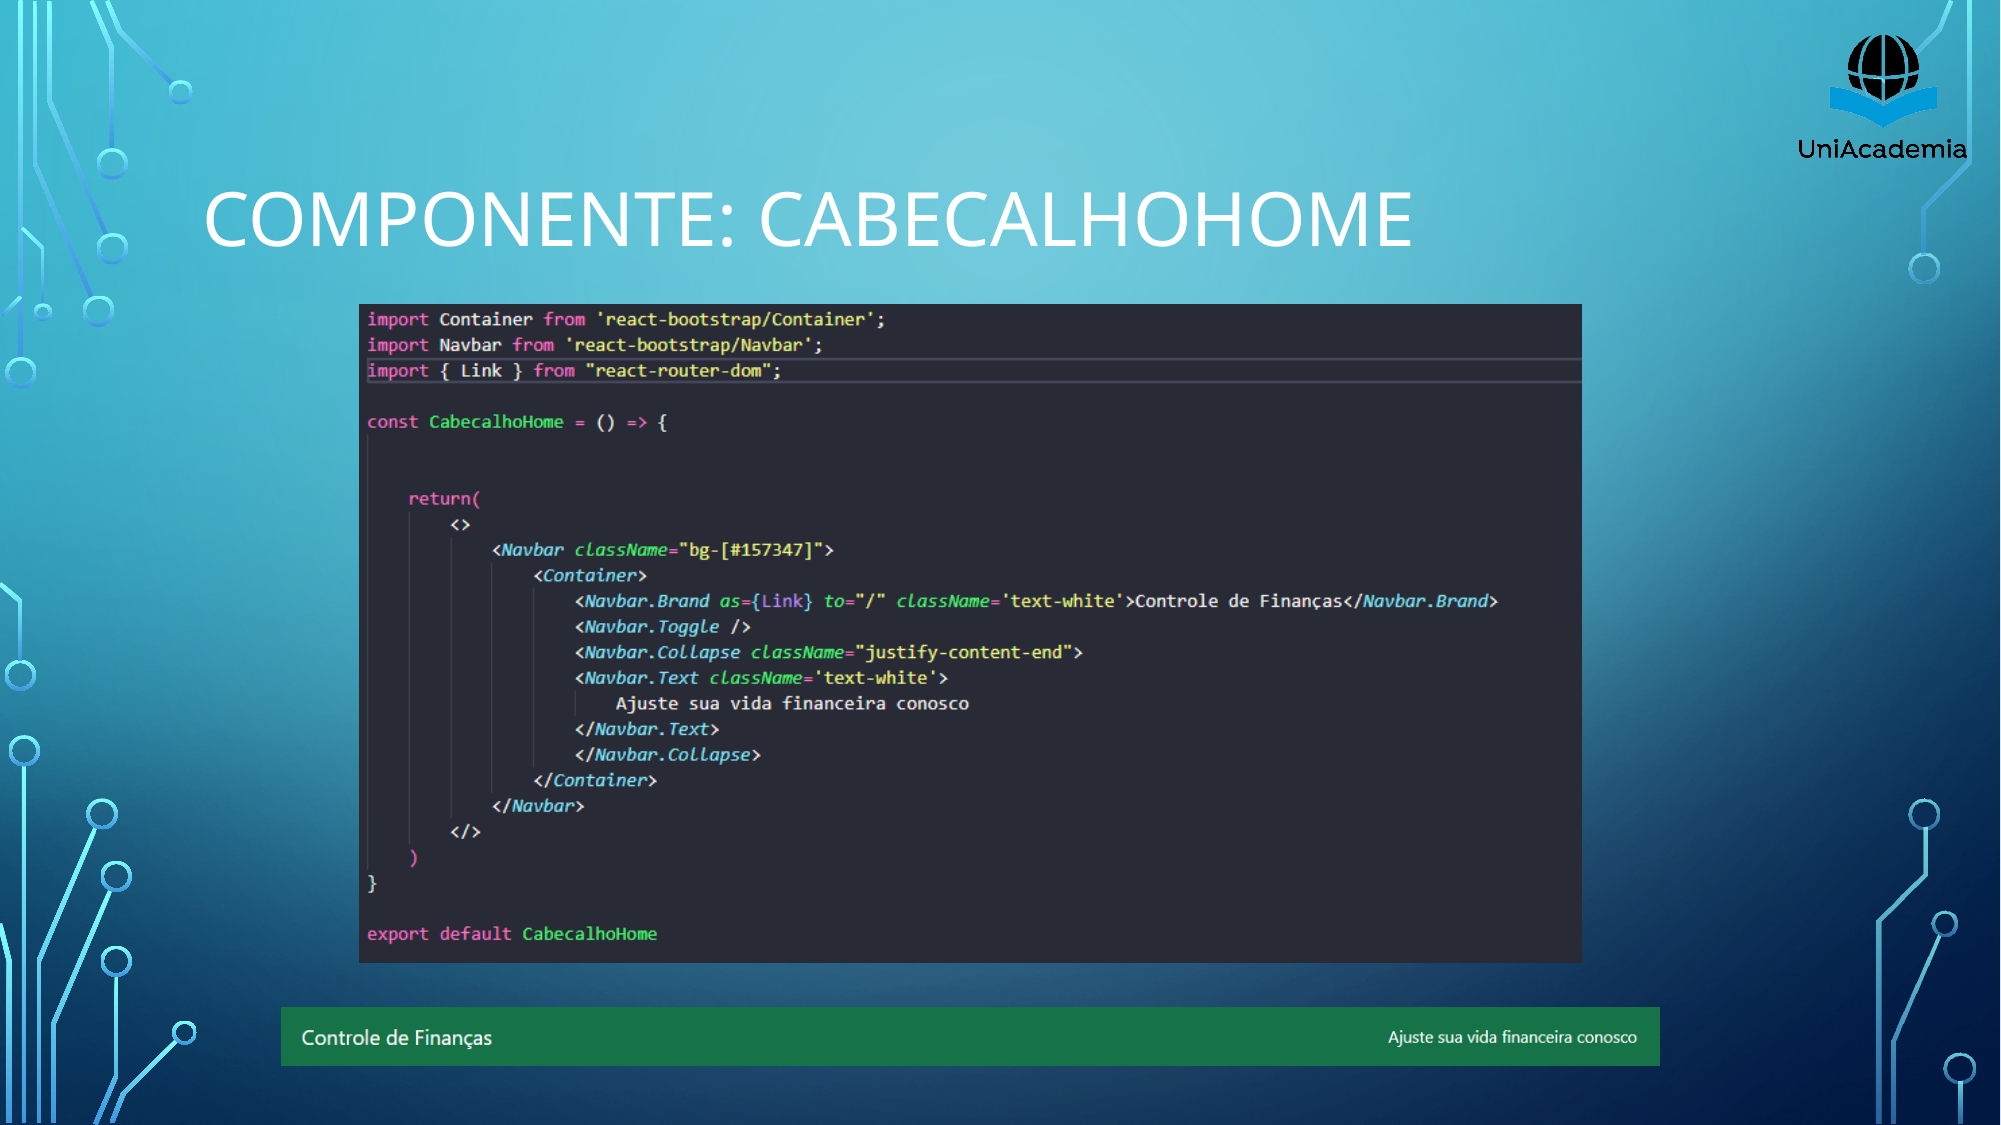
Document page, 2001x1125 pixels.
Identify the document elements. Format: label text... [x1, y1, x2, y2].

picture [1799, 34, 1967, 160]
picture [281, 1007, 1660, 1066]
title Componente: CabecalhoHome [187, 101, 1813, 344]
picture [359, 303, 1582, 964]
